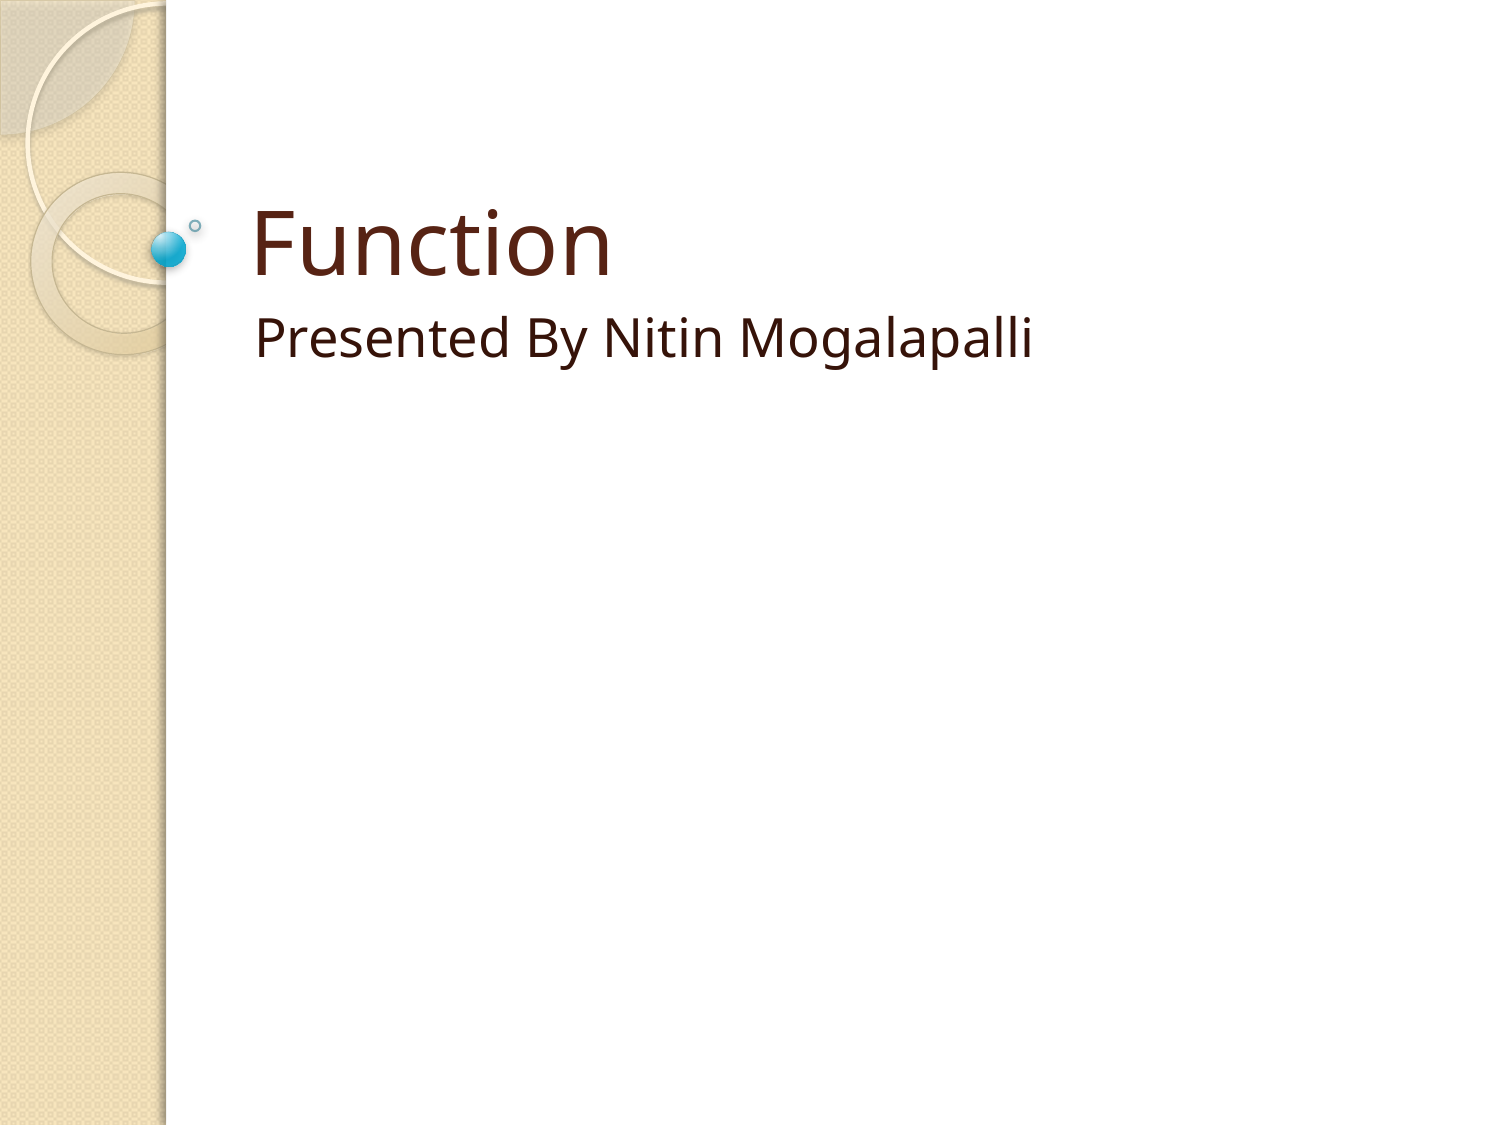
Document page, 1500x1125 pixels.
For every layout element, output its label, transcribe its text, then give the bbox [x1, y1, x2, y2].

subtitle Presented By Nitin Mogalapalli [234, 303, 1450, 591]
title Function [234, 59, 1450, 301]
